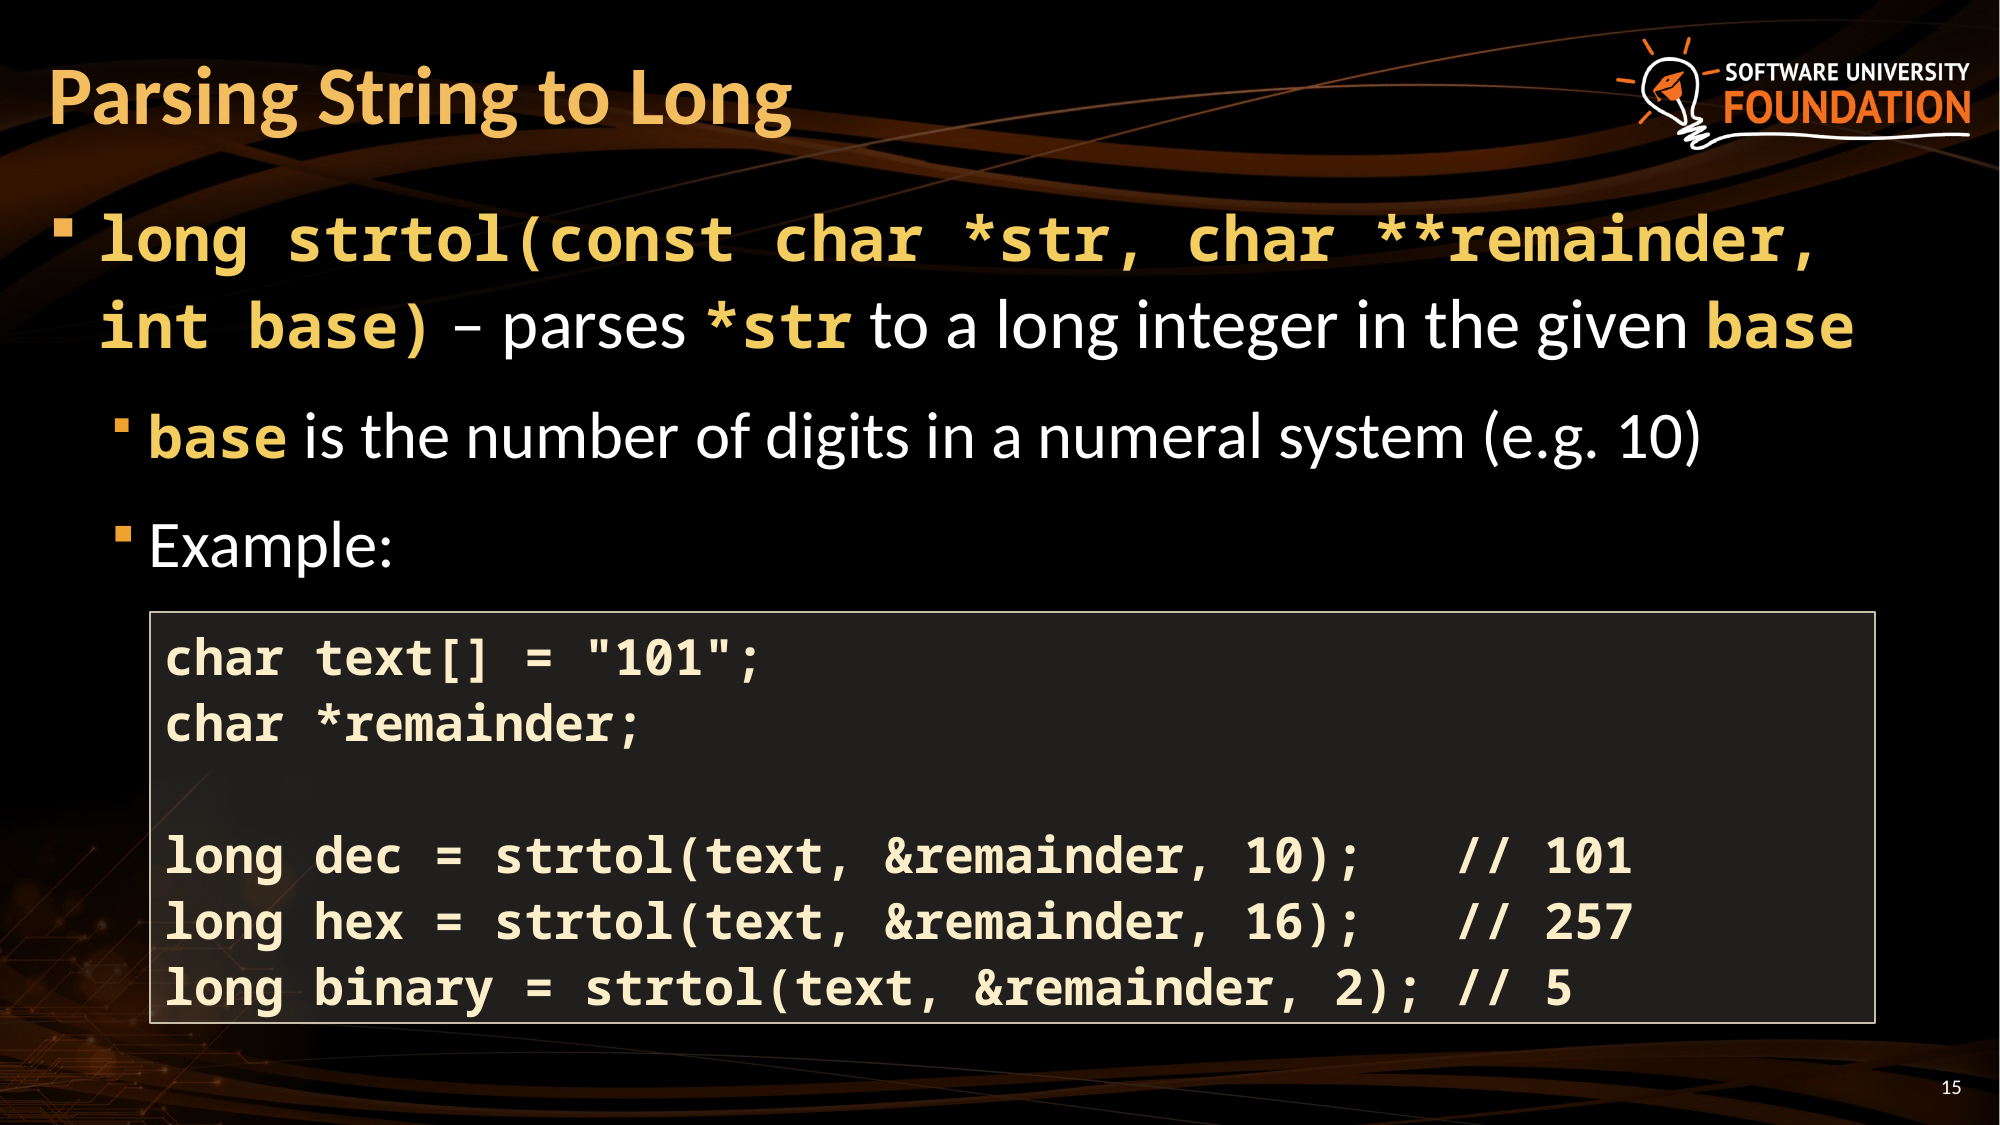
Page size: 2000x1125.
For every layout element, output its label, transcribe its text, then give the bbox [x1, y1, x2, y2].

text_box char text[] = "101"; char *remainder; long dec = strtol(text, &remainder, 10); // 101 long hex = strtol(text, &remainder, 16); // 257 long binary = strtol(text, &remainder, 2); // 5 [149, 612, 1875, 1023]
picture [0, 0, 2000, 1125]
list long strtol(const char *str, char **remainder, int base) – parses *str to a long integer in the given base base is the number of digits in a numeral system (e.g. 10) Example: [31, 188, 1968, 1103]
title Parsing String to Long [30, 6, 1602, 189]
